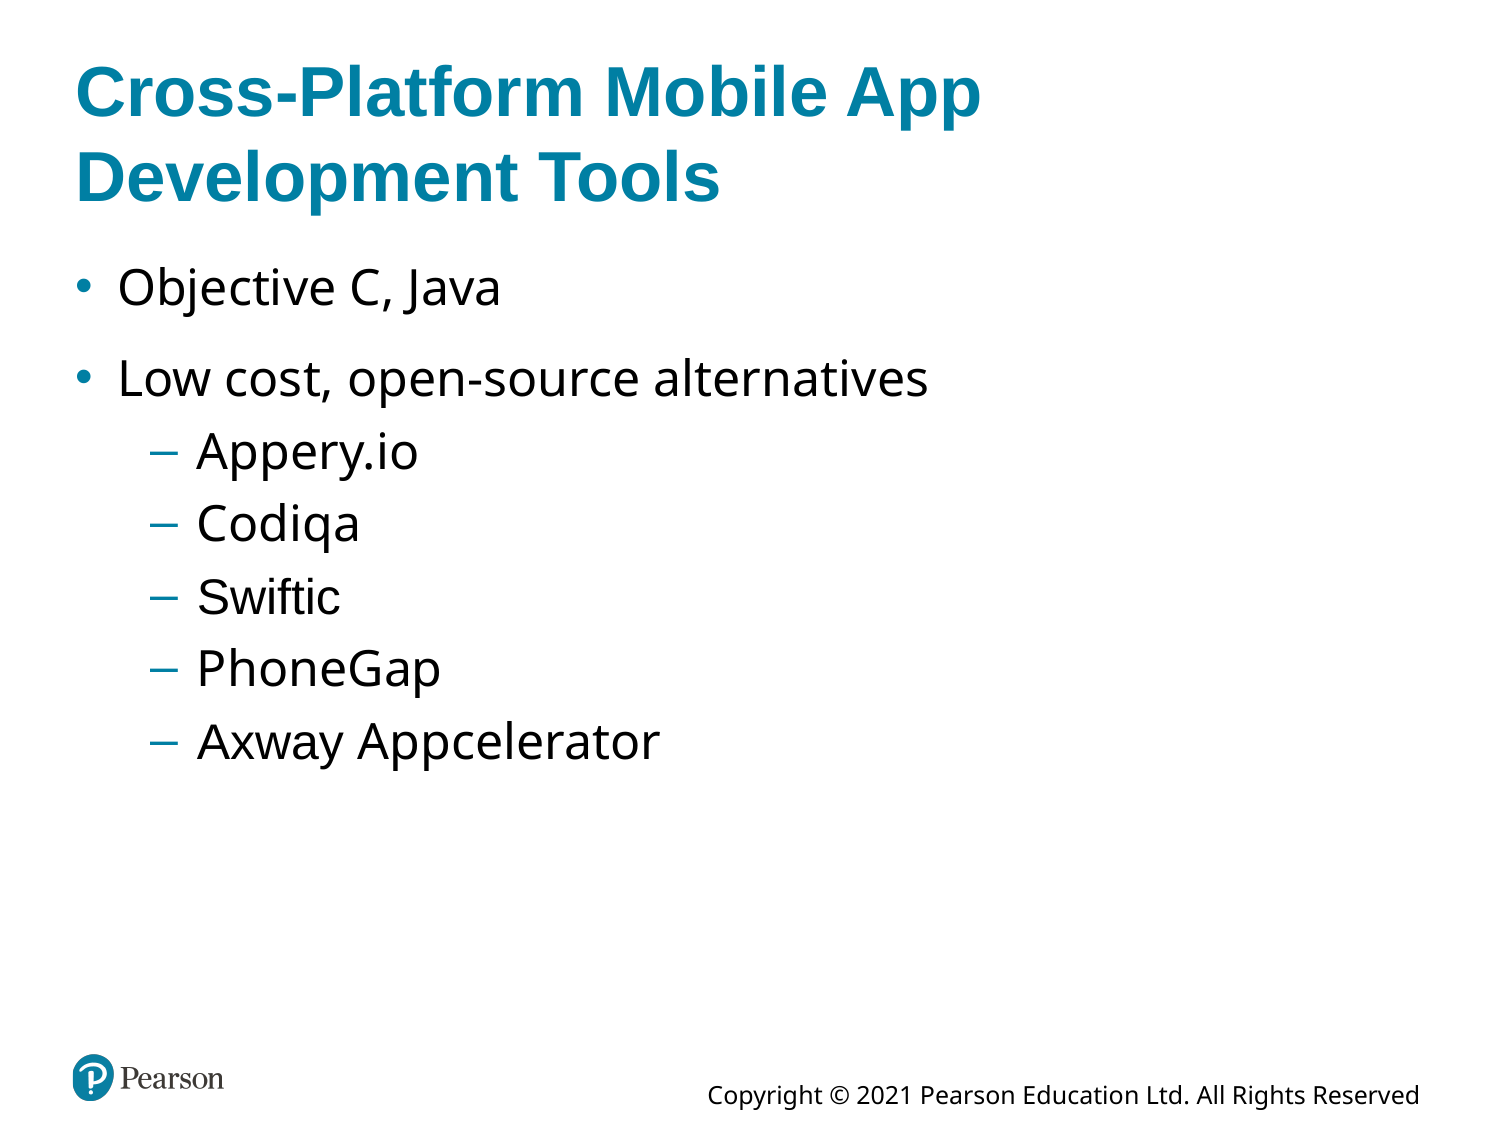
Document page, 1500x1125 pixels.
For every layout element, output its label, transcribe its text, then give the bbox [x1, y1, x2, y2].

picture [72, 1054, 88, 1070]
picture [72, 1087, 83, 1101]
title Cross-Platform Mobile App Development Tools [75, 35, 1425, 216]
picture [80, 1063, 106, 1088]
list Objective C, Java Low cost, open-source alternatives Appery.io Codiqa Swiftic PhoneGap Axway Appcelerator [75, 255, 1425, 983]
picture [98, 1054, 224, 1101]
